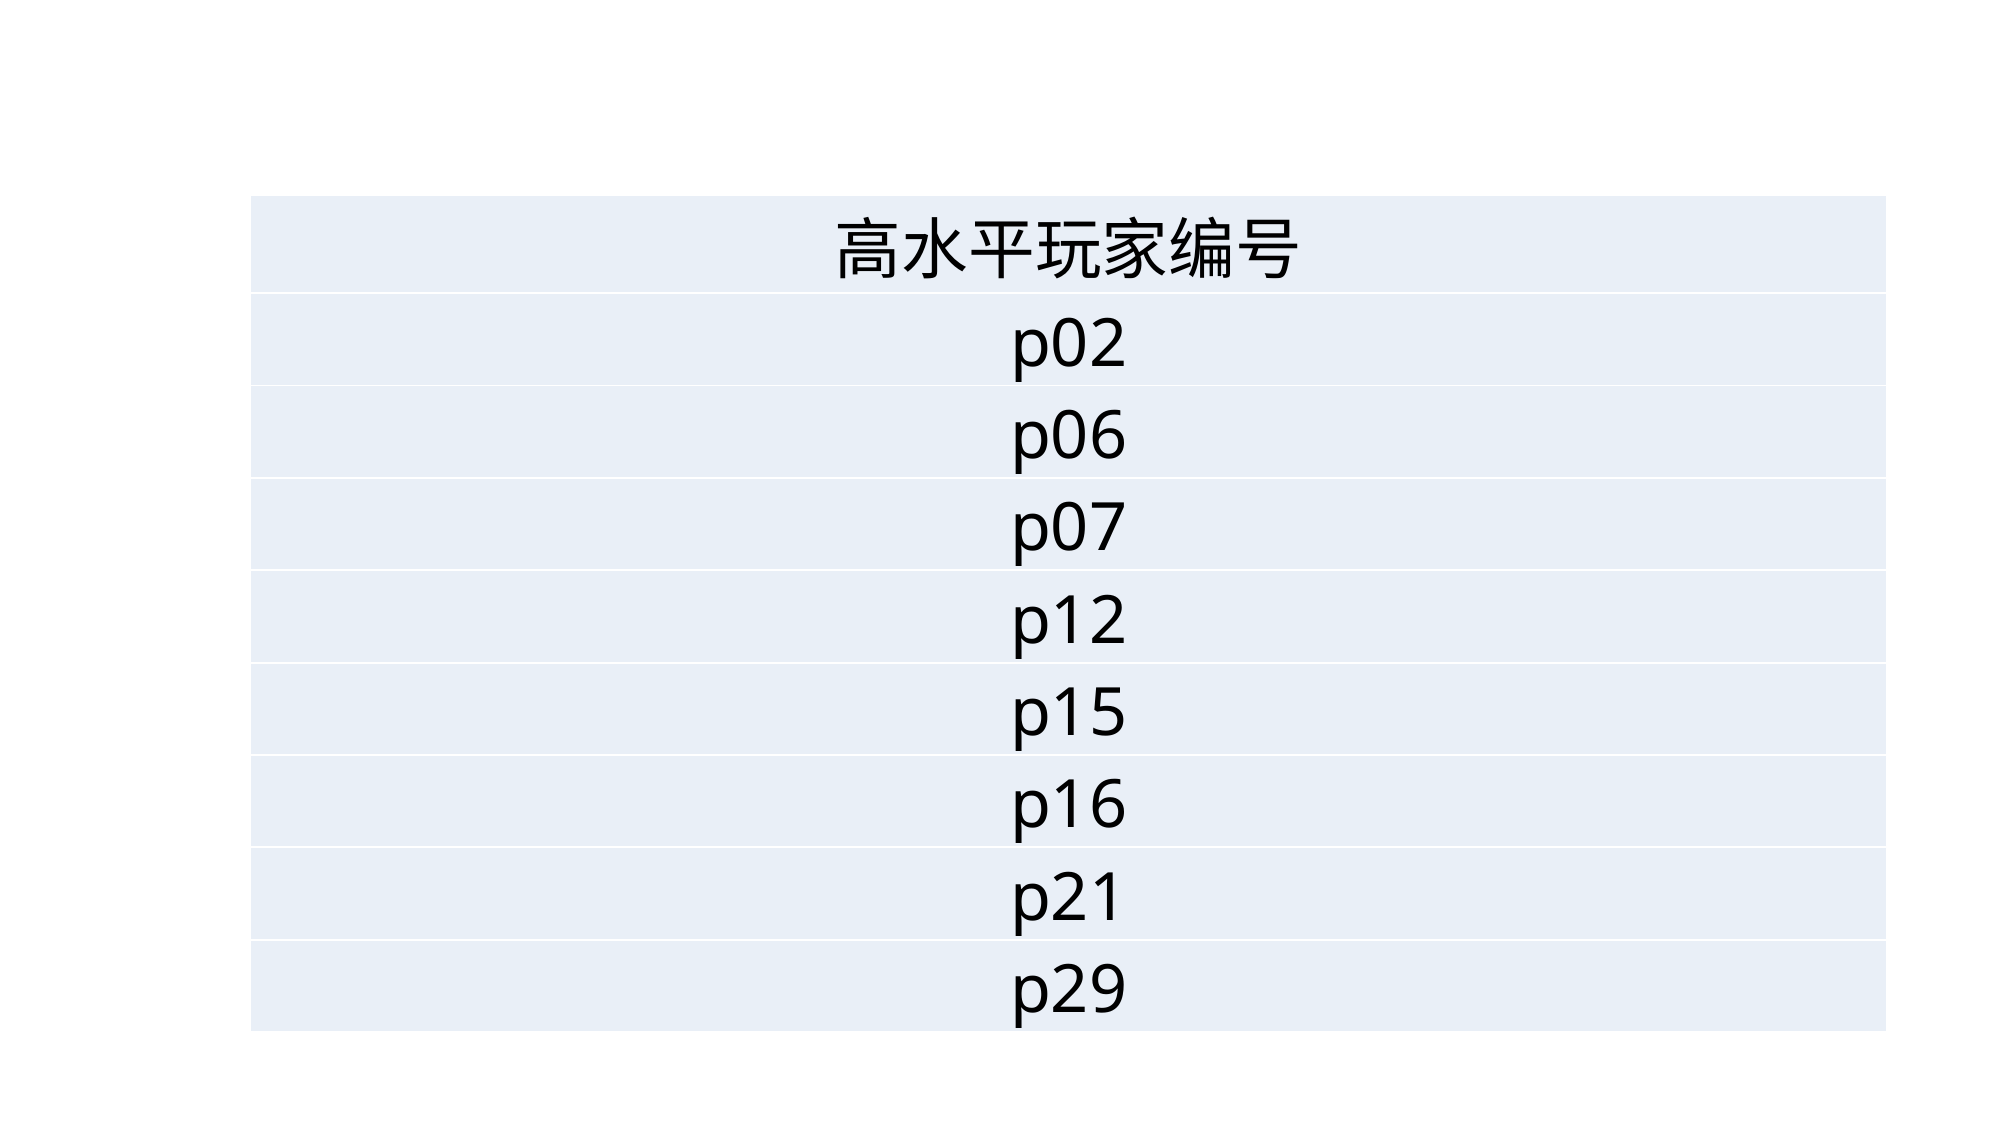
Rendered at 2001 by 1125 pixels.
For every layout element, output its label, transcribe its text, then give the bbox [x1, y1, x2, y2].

table_cell p07 [251, 479, 1886, 569]
table_cell p16 [251, 756, 1886, 846]
table_cell p29 [251, 941, 1886, 1031]
table_cell p21 [251, 848, 1886, 939]
table_cell p15 [251, 664, 1886, 754]
table_header 高水平玩家编号 [251, 196, 1886, 292]
table_cell p06 [251, 386, 1886, 477]
table_cell p02 [251, 294, 1886, 385]
table_cell p12 [251, 571, 1886, 662]
